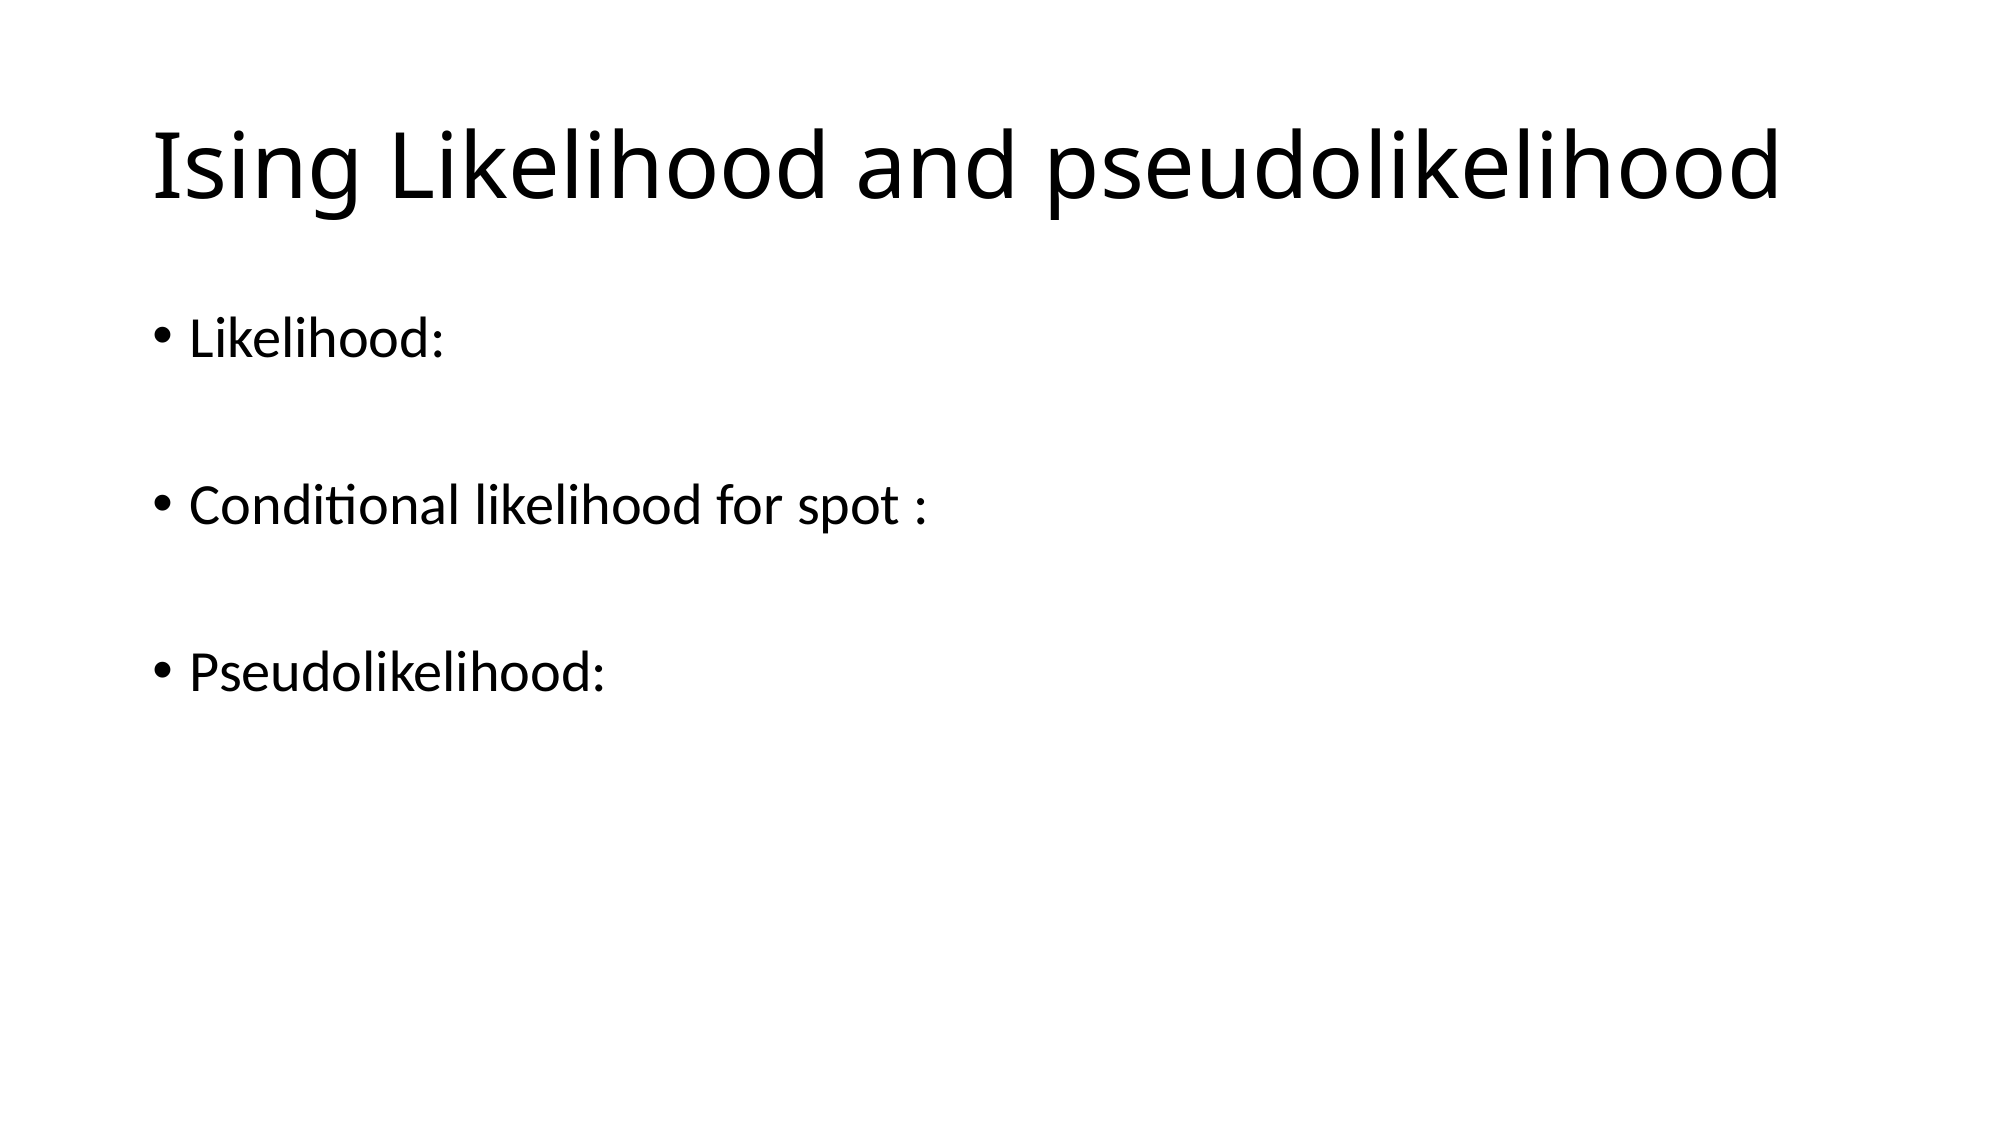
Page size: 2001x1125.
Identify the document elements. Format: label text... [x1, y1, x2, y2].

title Ising Likelihood and pseudolikelihood [137, 59, 1863, 278]
